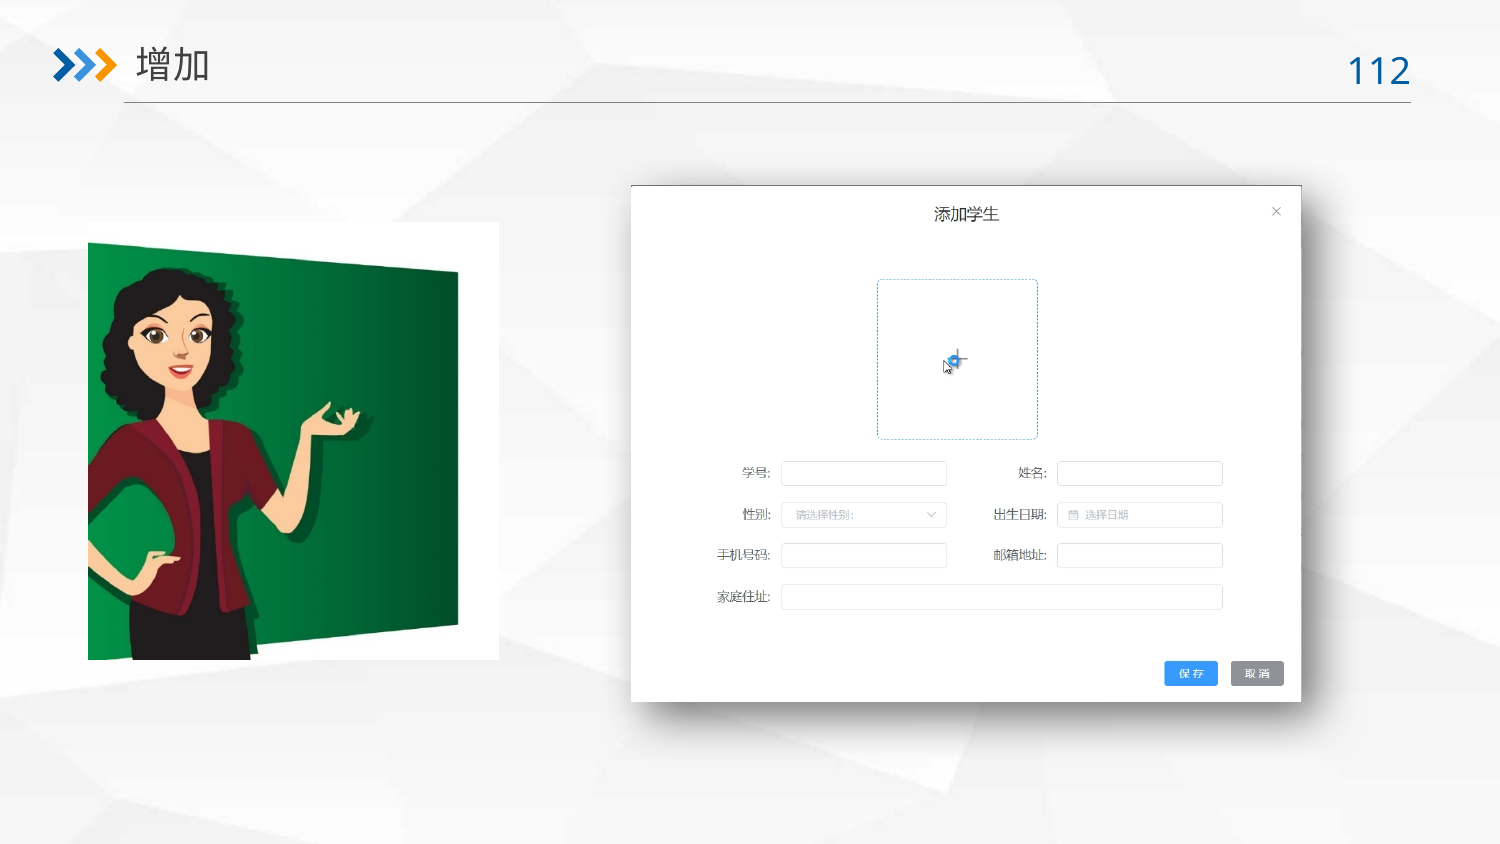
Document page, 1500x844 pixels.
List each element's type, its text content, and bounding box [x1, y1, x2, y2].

picture [0, 0, 1500, 844]
text_box 增加 [135, 32, 656, 95]
